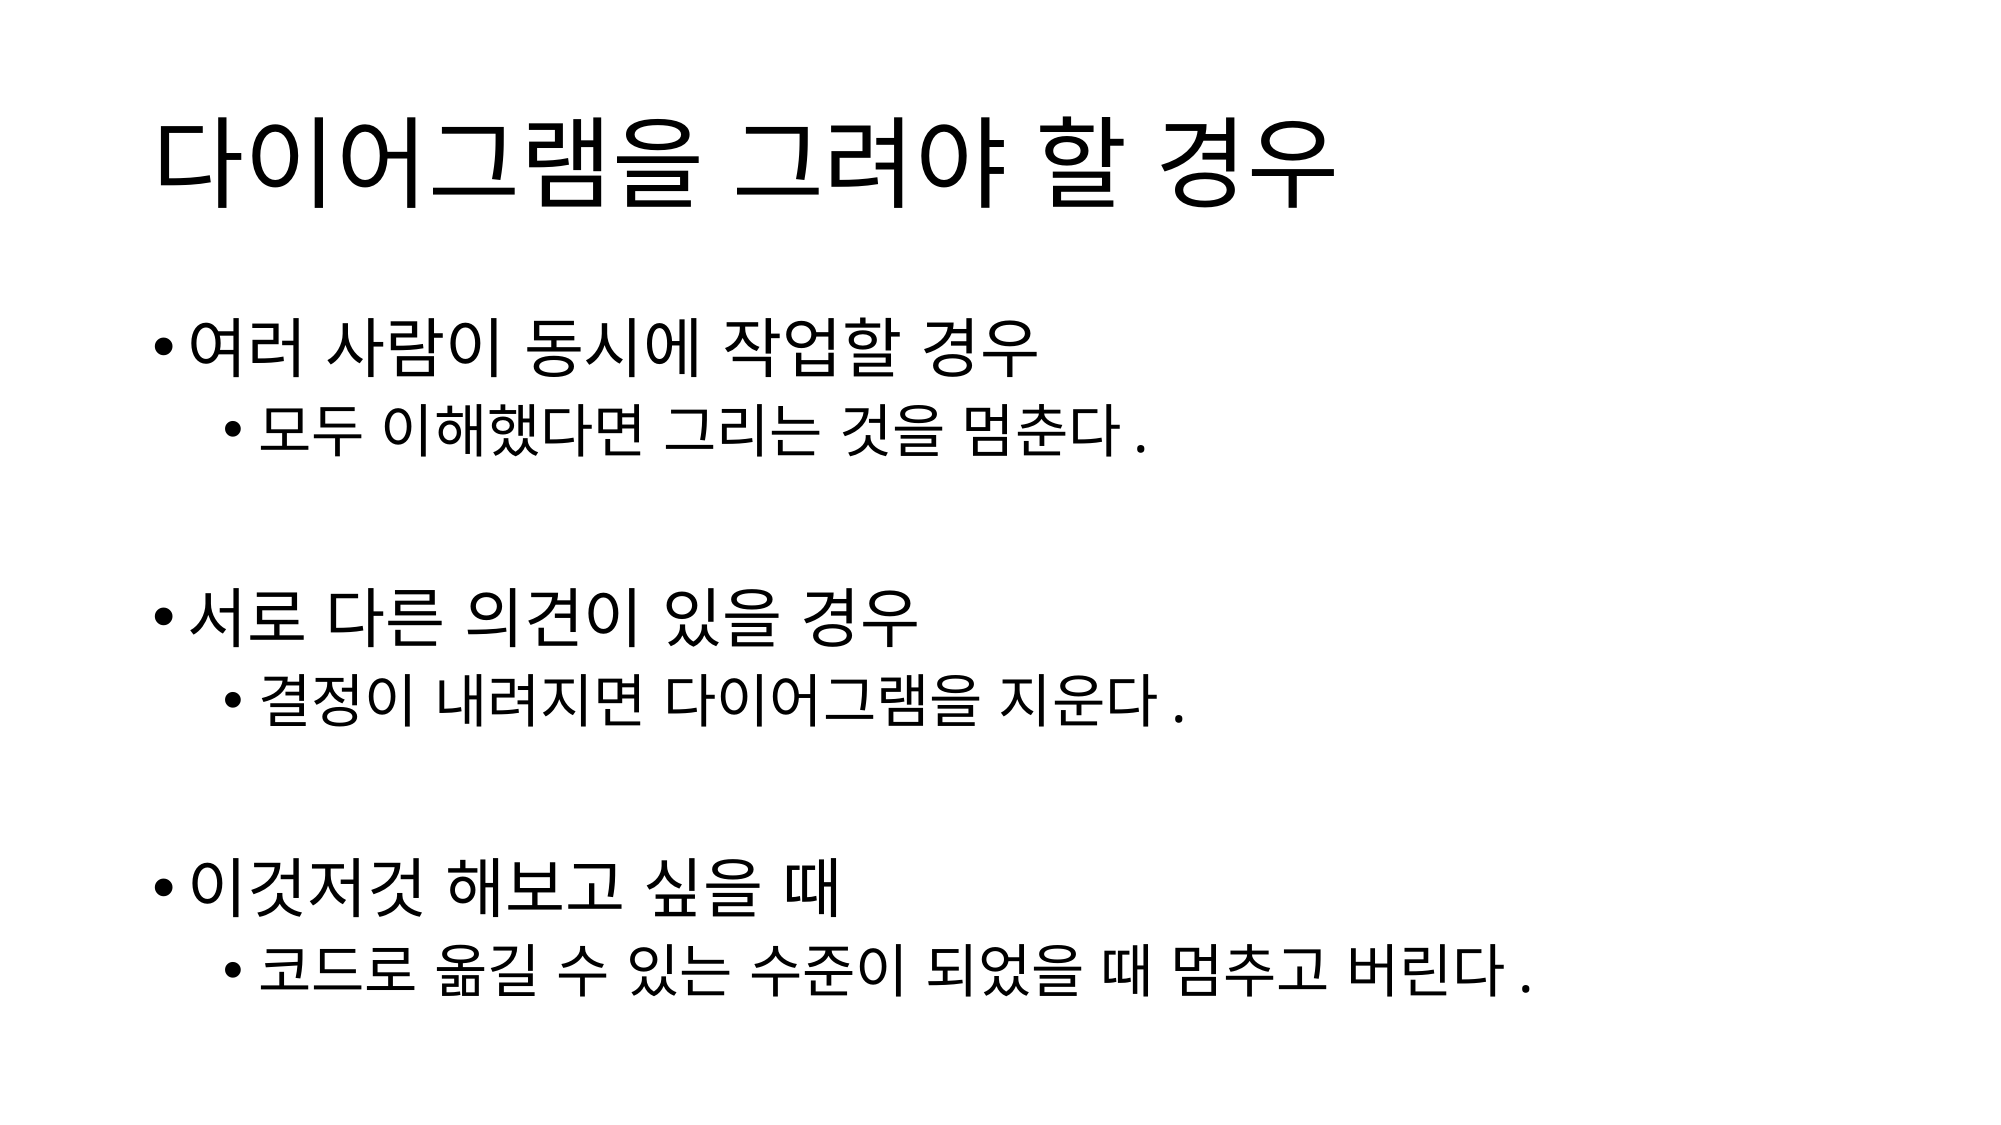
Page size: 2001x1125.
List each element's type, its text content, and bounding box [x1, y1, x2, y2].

title 다이어그램을 그려야 할 경우 [137, 59, 1863, 278]
list 여러 사람이 동시에 작업할 경우 모두 이해했다면 그리는 것을 멈춘다. 서로 다른 의견이 있을 경우 결정이 내려지면 다이어그램을 지운다. 이것저것 해보고 싶을 때 코드로 옮길 수 있는 수준이 되었을 때 멈추고 버린다. [137, 299, 1863, 1014]
